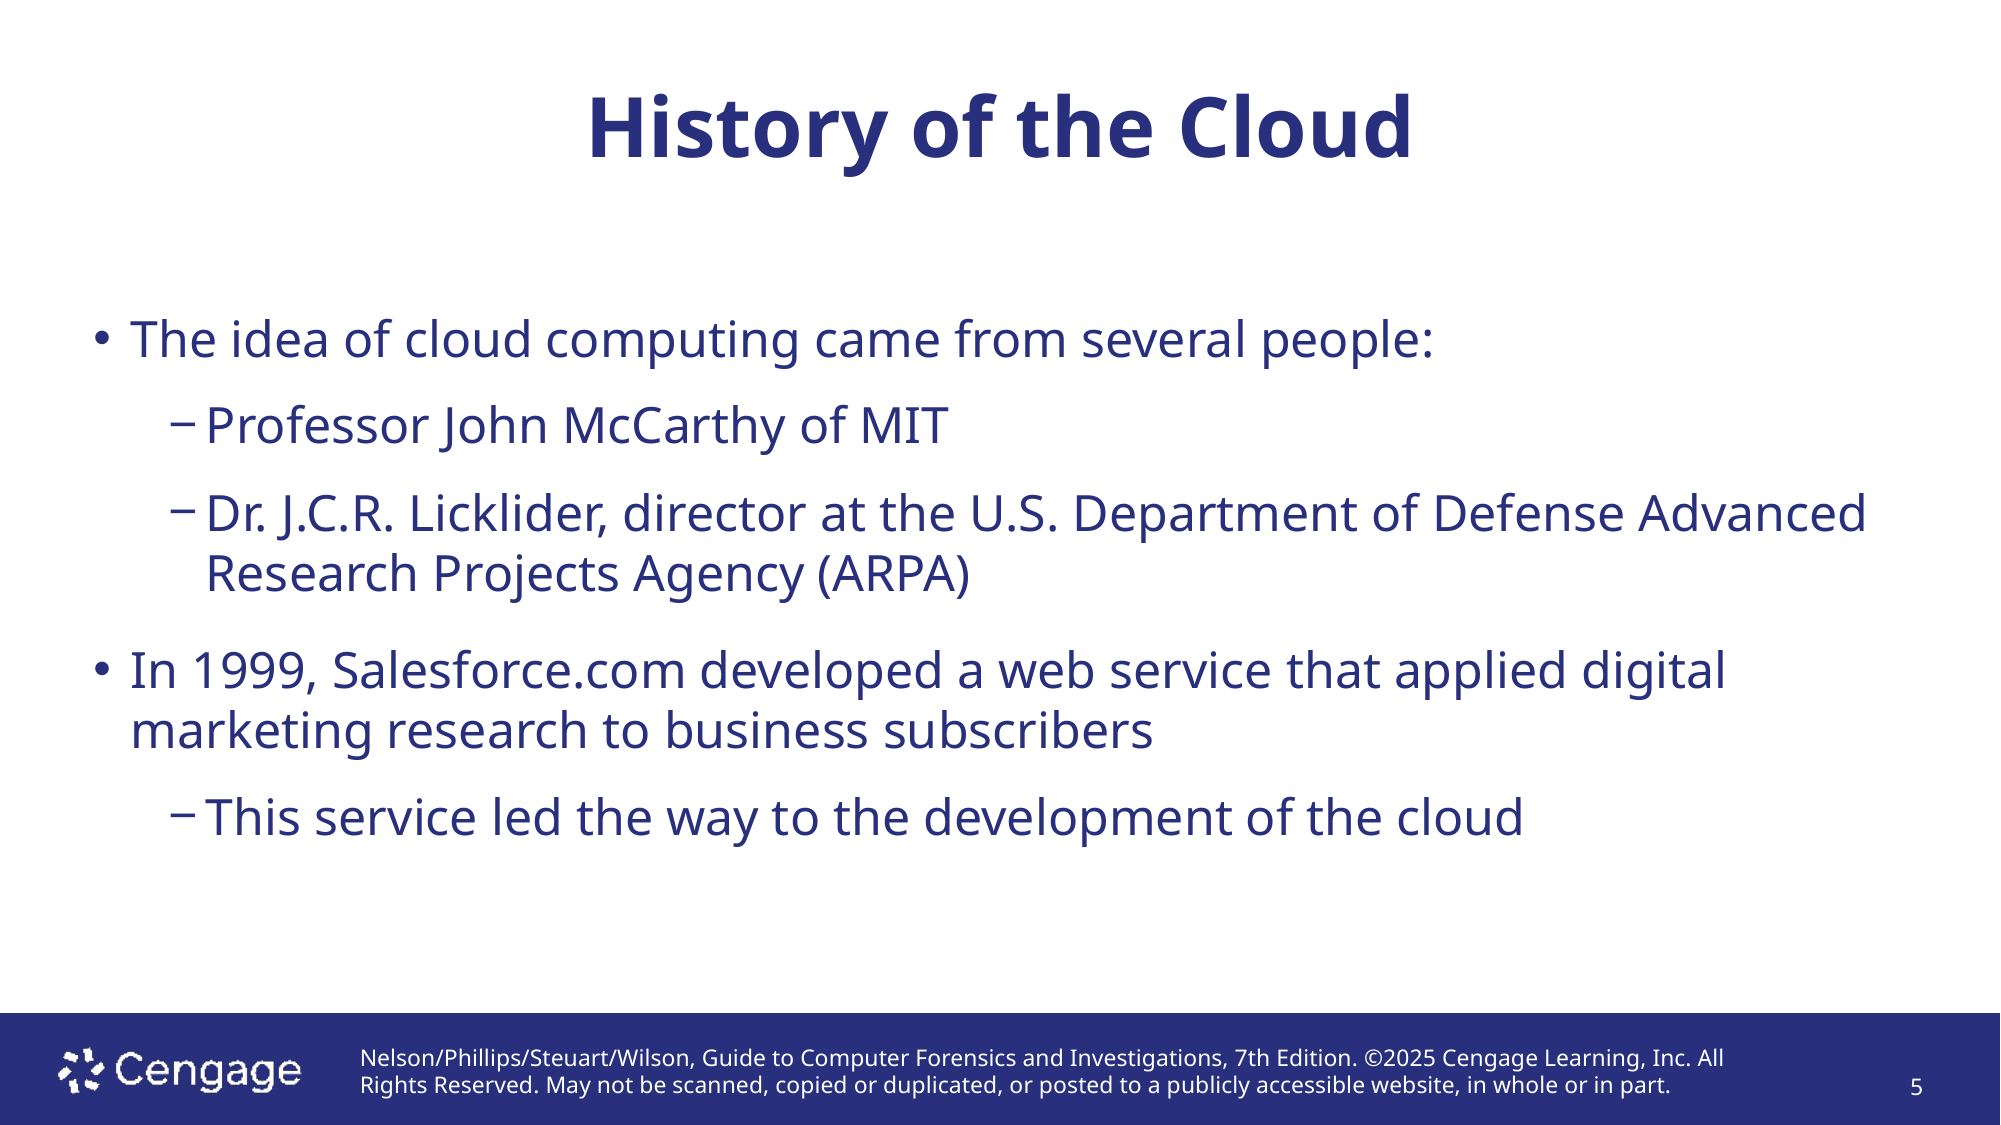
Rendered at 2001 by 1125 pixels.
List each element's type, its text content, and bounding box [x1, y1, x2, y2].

picture [30, 1020, 329, 1122]
title History of the Cloud [78, 77, 1923, 278]
list The idea of cloud computing came from several people: Professor John McCarthy of MIT Dr. J.C.R. Licklider, director at the U.S. Department of Defense Advanced Research Projects Agency (ARPA) In 1999, Salesforce.com developed a web service that applied digital marketing research to business subscribers This service led the way to the development of the cloud [78, 299, 1923, 1014]
